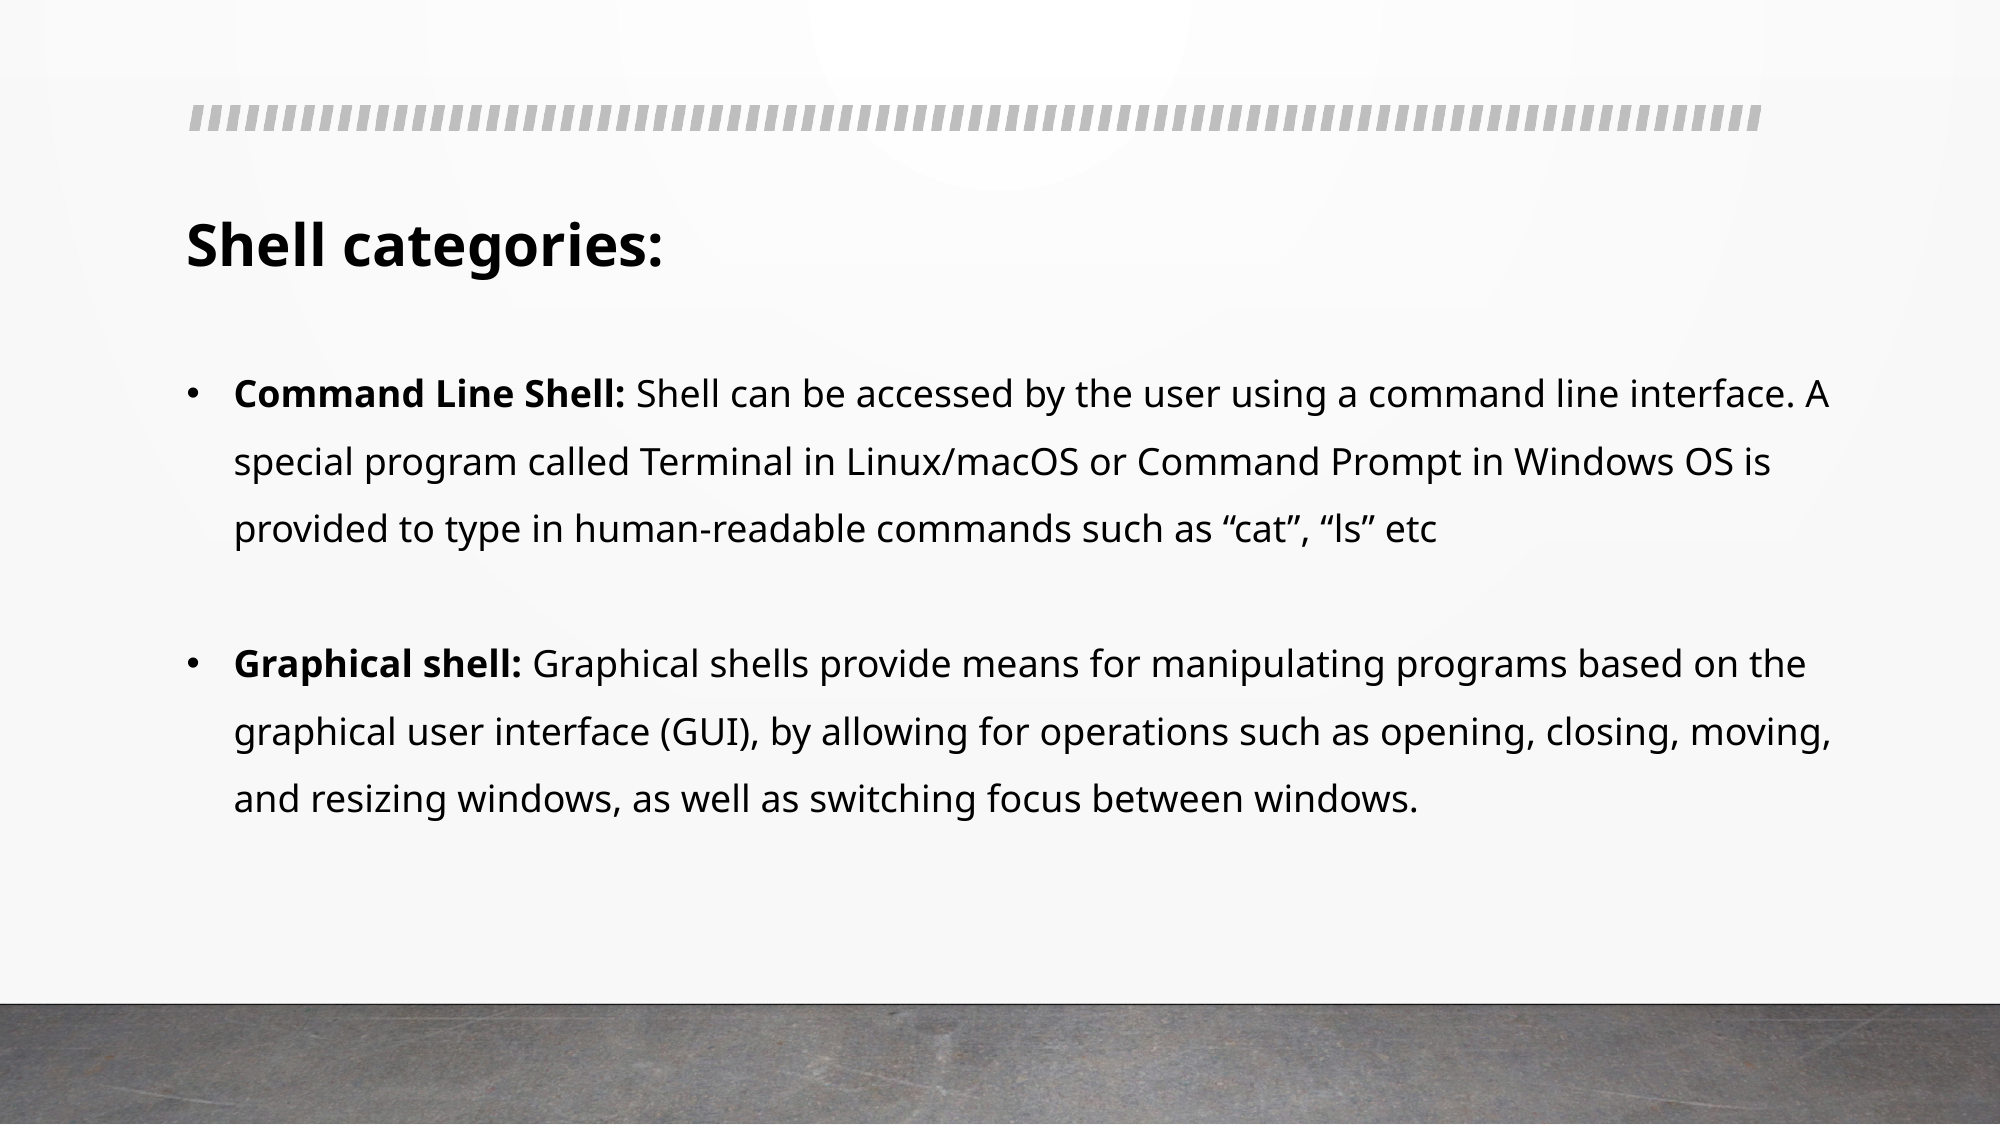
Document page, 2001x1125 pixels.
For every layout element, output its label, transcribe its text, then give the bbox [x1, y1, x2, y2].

text_box Shell categories: [171, 200, 1167, 286]
picture [0, 1004, 2000, 1124]
text_box Command Line Shell: Shell can be accessed by the user using a command line interface. A special program called Terminal in Linux/macOS or Command Prompt in Windows OS is provided to type in human-readable commands such as “cat”, “ls” etc Graphical shell: Graphical shells provide means for manipulating programs based on the graphical user interface (GUI), by allowing for operations such as opening, closing, moving, and resizing windows, as well as switching focus between windows. [171, 340, 1915, 895]
